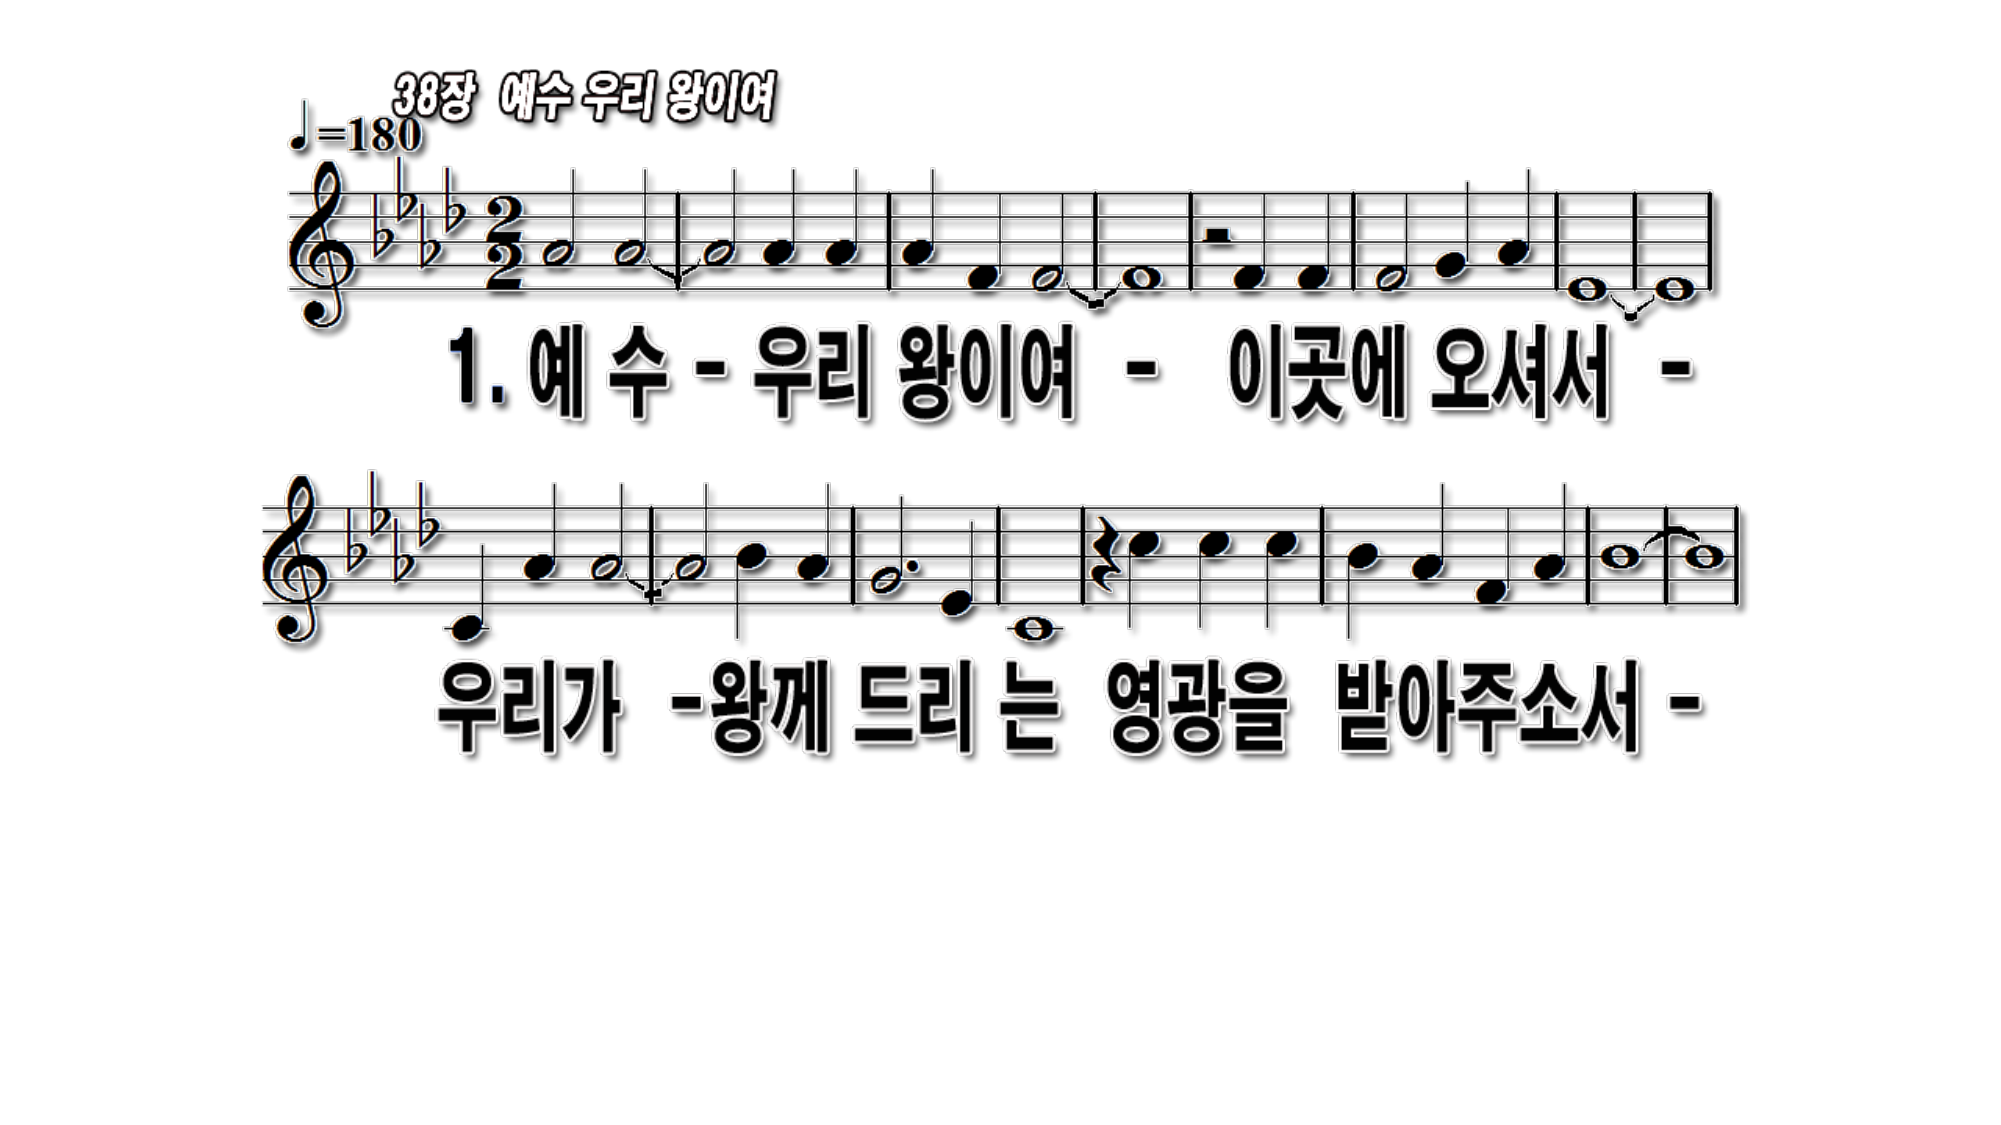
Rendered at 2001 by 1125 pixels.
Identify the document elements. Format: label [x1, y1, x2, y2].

picture [249, 0, 1750, 938]
